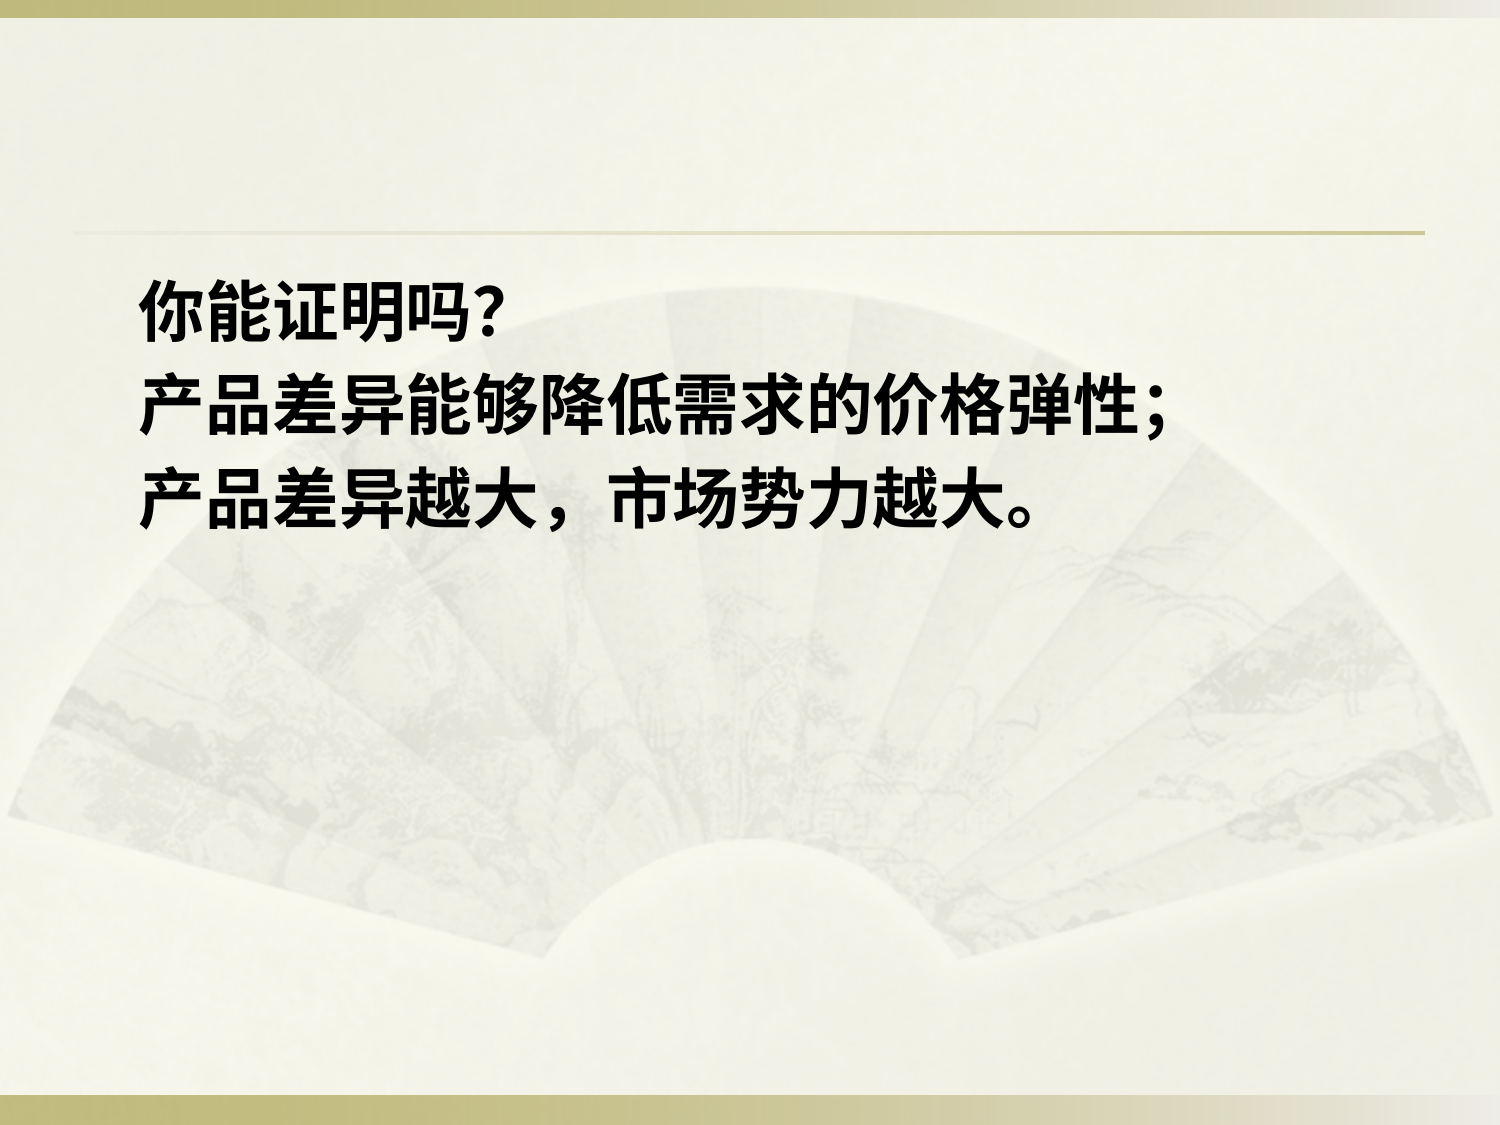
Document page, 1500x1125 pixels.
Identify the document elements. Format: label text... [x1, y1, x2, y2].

list 你能证明吗？ 产品差异能够降低需求的价格弹性； 产品差异越大，市场势力越大。 [123, 262, 1426, 1032]
